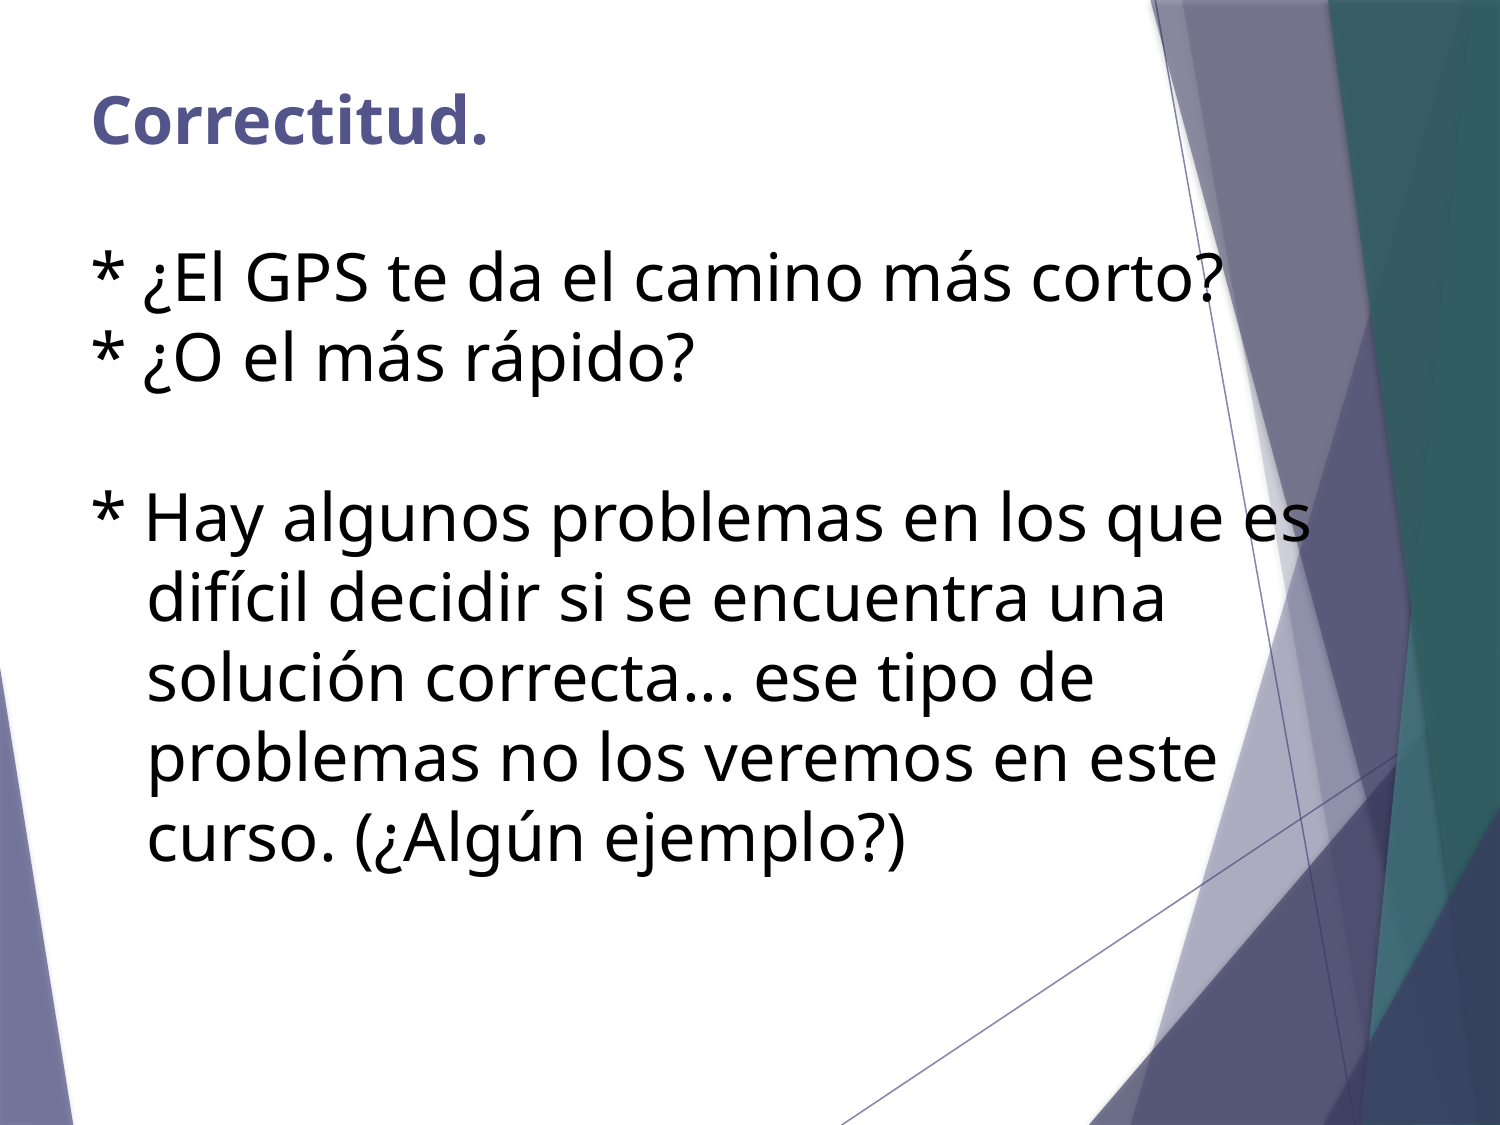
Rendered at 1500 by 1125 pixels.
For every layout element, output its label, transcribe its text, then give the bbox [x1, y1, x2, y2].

text_box * ¿El GPS te da el camino más corto? * ¿O el más rápido? * Hay algunos problemas en los que es difícil decidir si se encuentra una solución correcta... ese tipo de problemas no los veremos en este curso. (¿Algún ejemplo?) [74, 219, 1425, 1035]
title Correctitud. [75, 45, 1425, 173]
